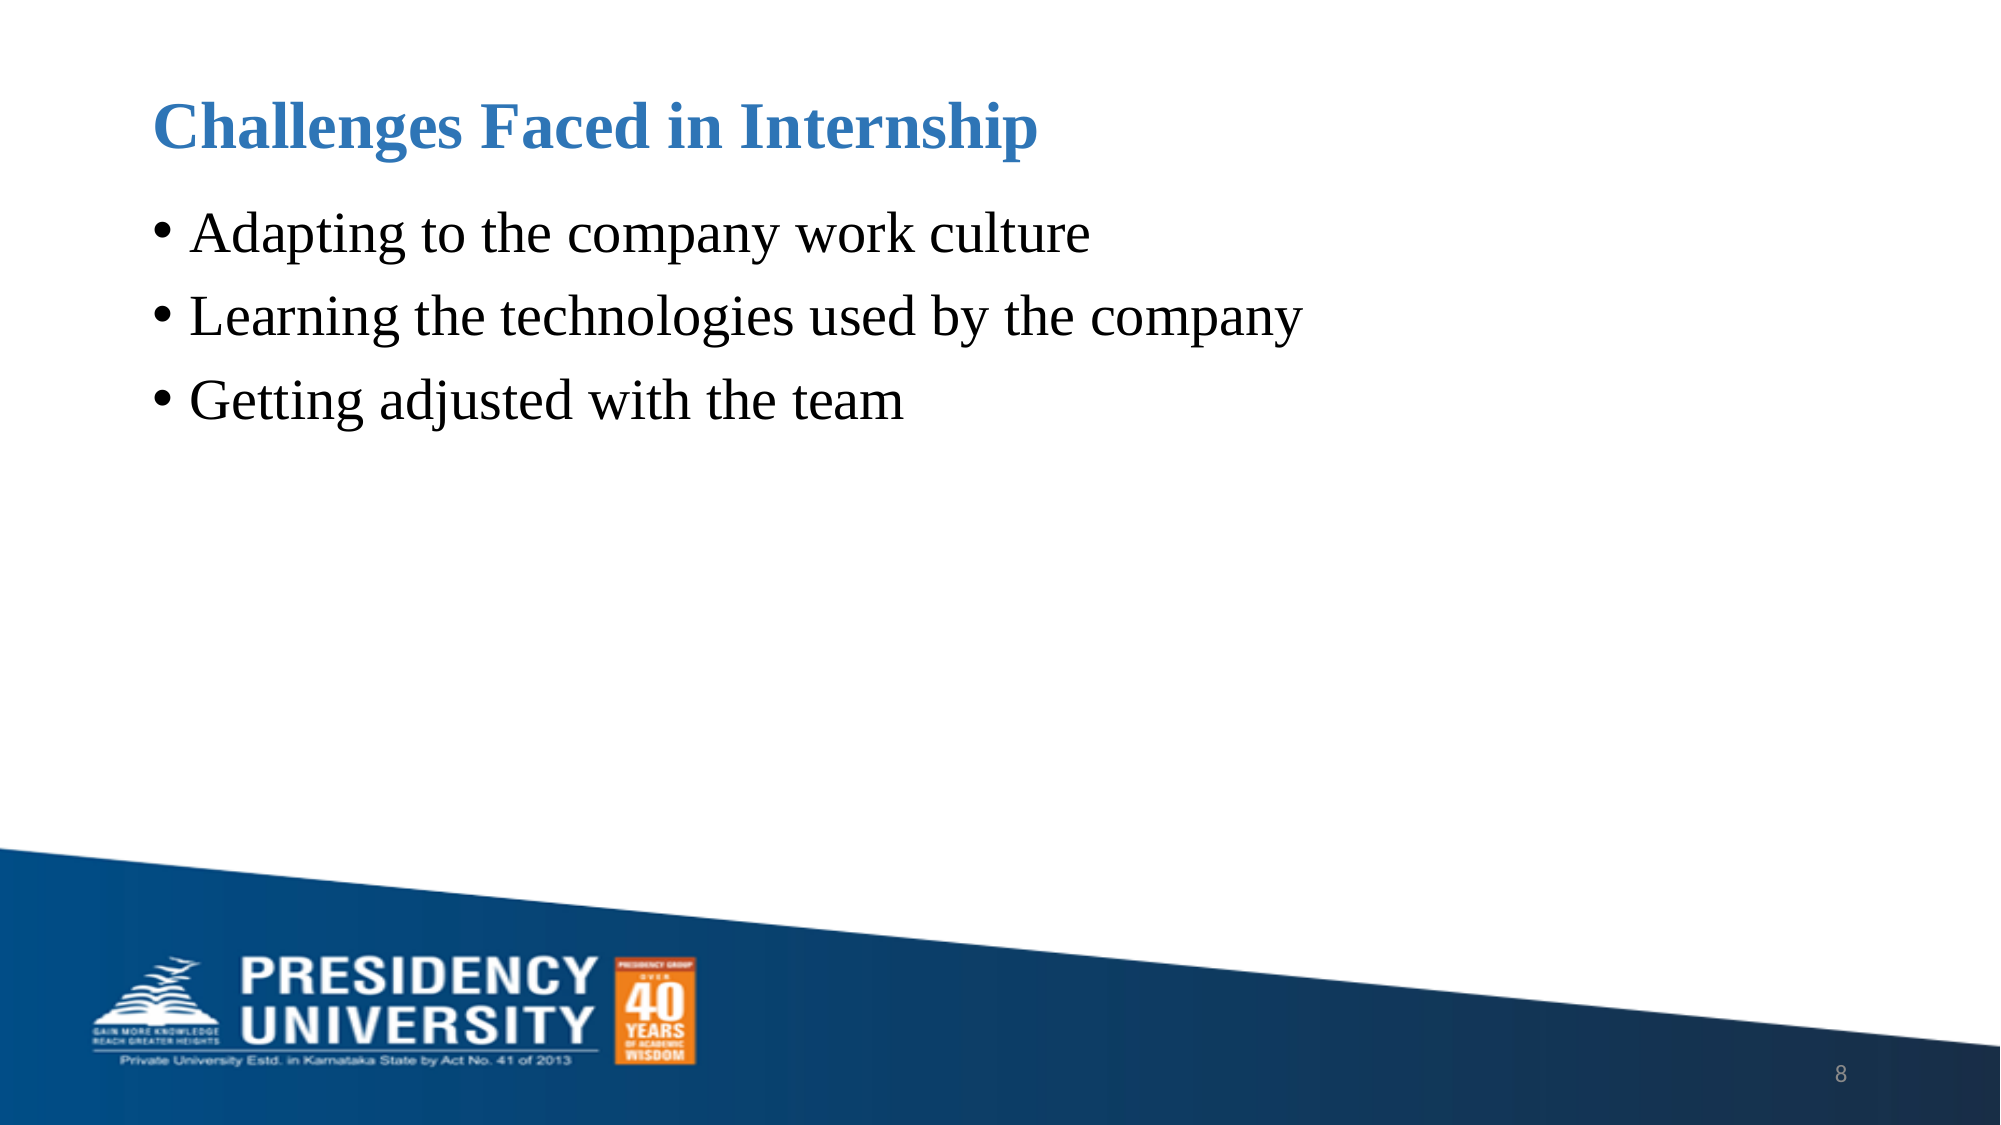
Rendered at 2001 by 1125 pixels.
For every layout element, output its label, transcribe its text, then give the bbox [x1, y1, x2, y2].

title Challenges Faced in Internship [137, 59, 1863, 194]
list Adapting to the company work culture Learning the technologies used by the company Getting adjusted with the team [137, 194, 1863, 860]
slide_number 8 [1412, 1042, 1863, 1103]
picture [0, 845, 2000, 1125]
